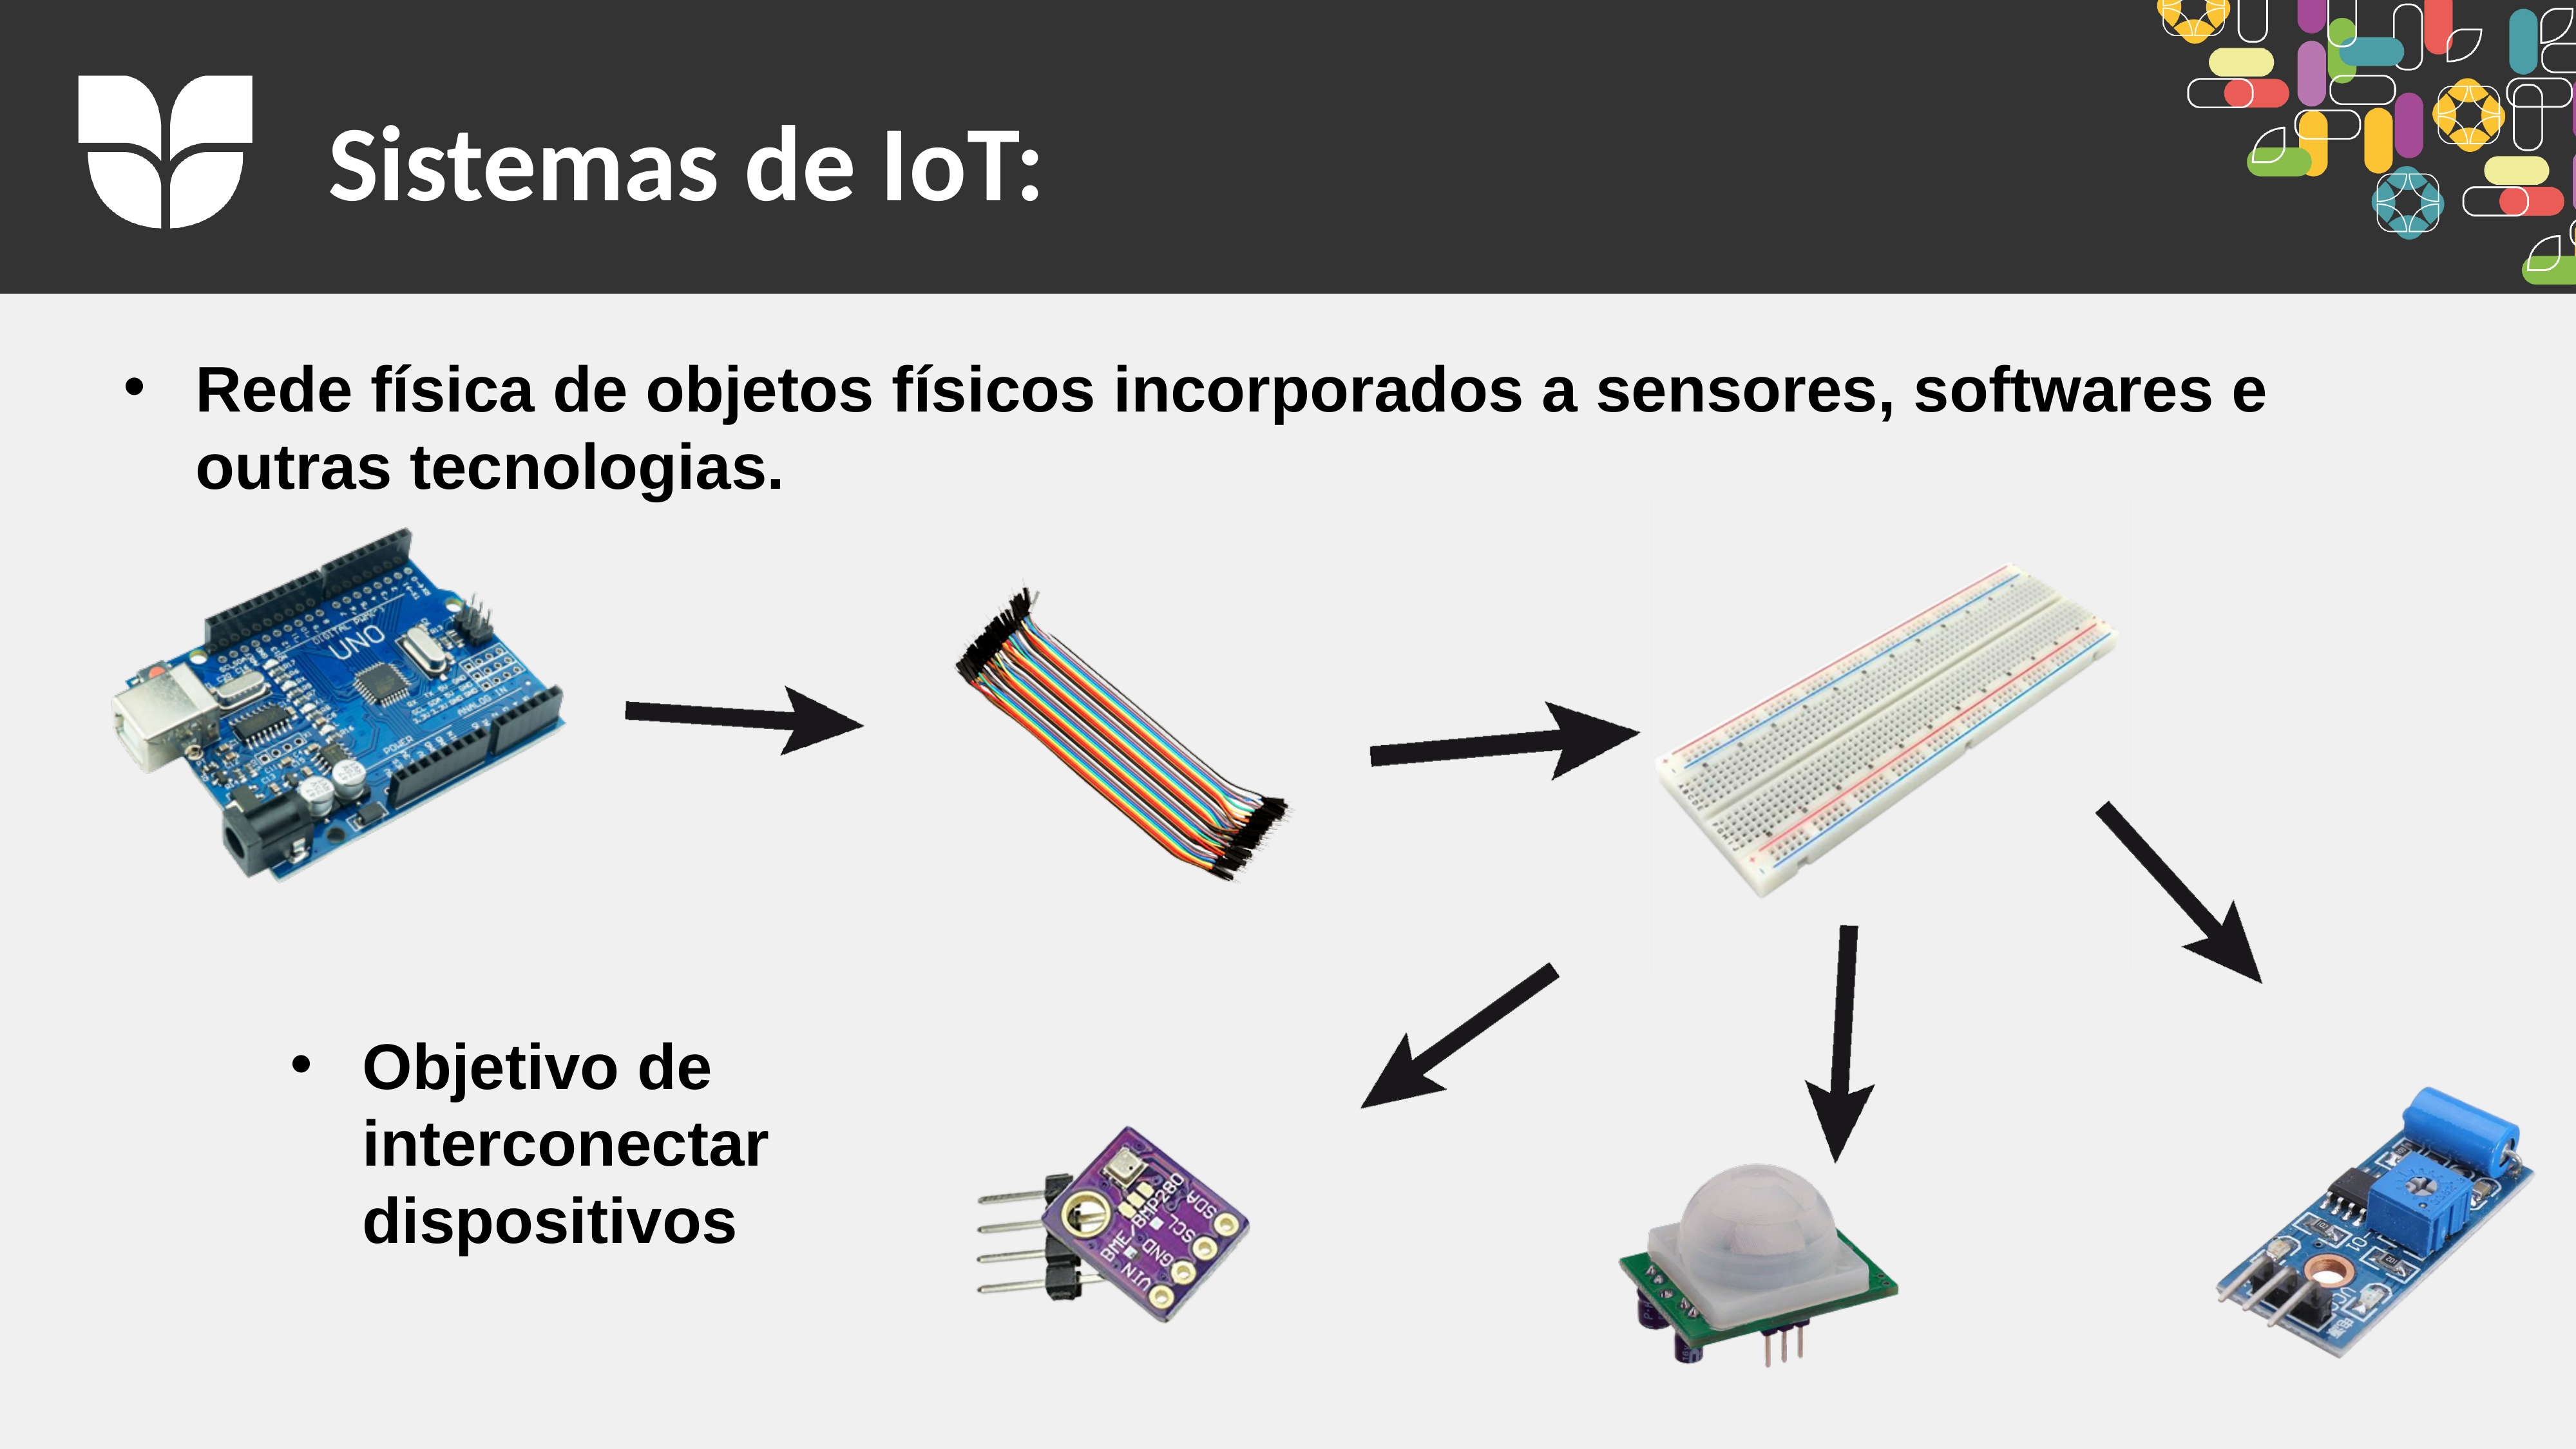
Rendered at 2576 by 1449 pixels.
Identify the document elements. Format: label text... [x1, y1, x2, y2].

text_box Objetivo de interconectar dispositivos [280, 1019, 1110, 1262]
picture [942, 554, 1306, 918]
picture [0, 0, 2576, 294]
picture [942, 1106, 1288, 1347]
picture [1285, 467, 2564, 1449]
text_box Rede física de objetos físicos incorporados a sensores, softwares e outras tecnologias. [113, 342, 2465, 507]
picture [17, 383, 873, 1054]
